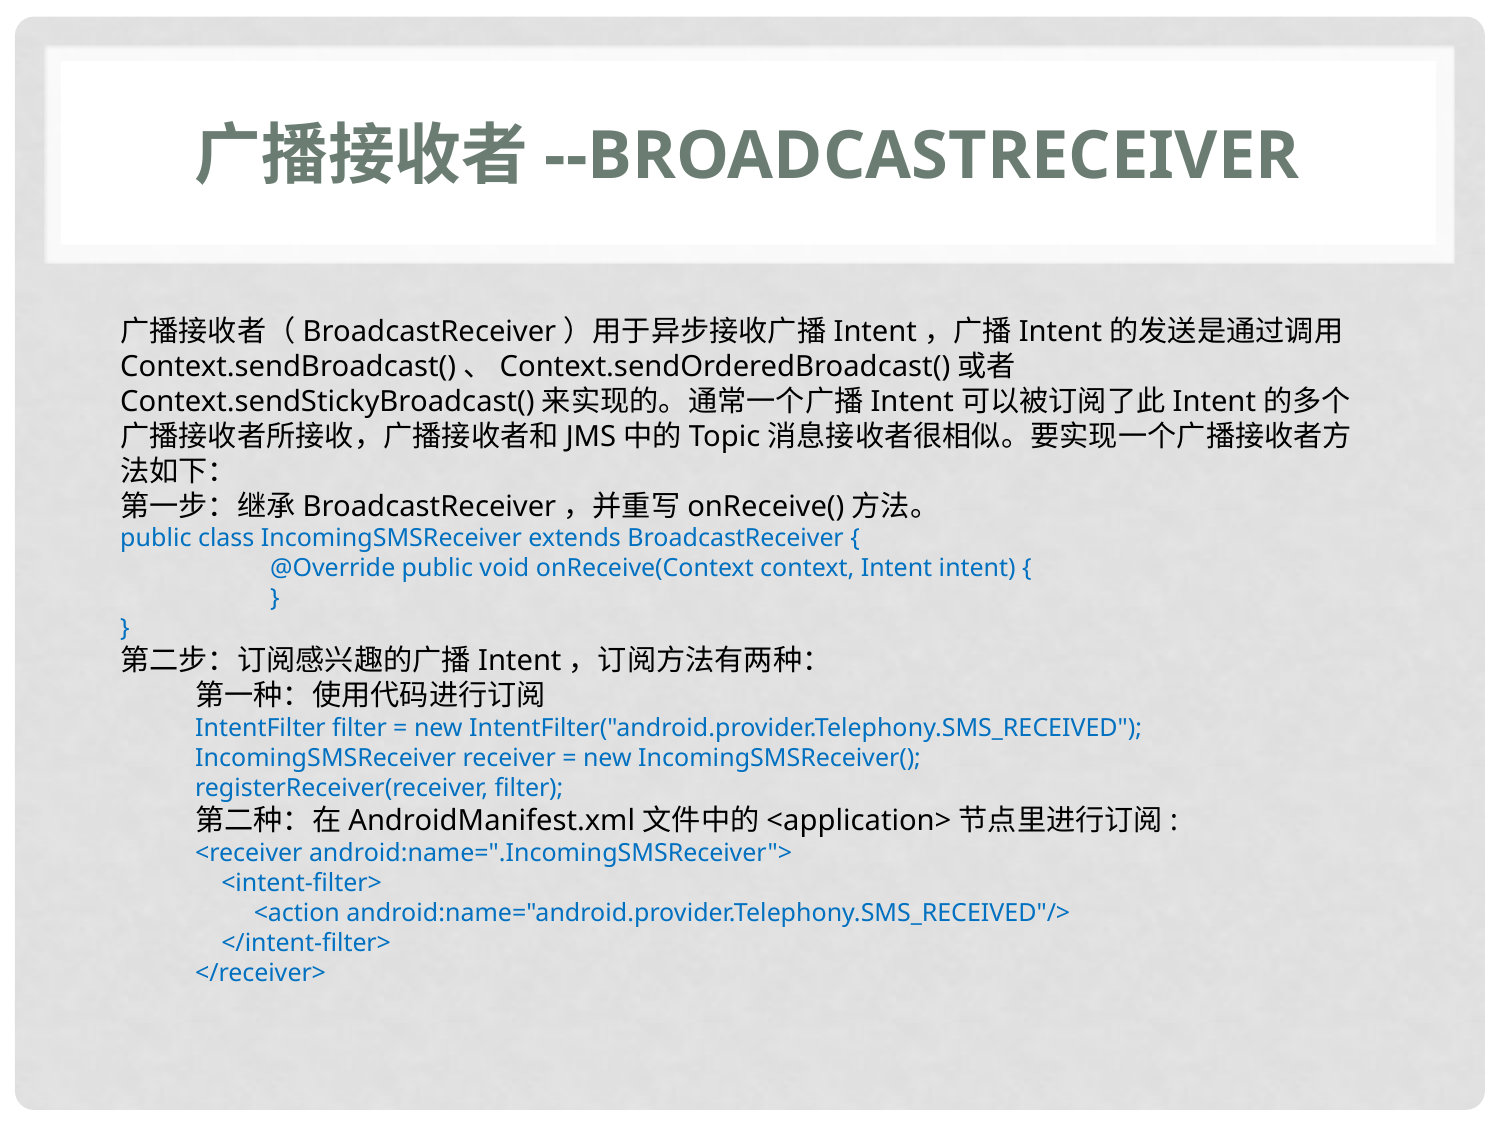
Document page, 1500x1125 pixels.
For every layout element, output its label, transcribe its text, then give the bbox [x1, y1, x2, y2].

text_box 广播接收者（BroadcastReceiver）用于异步接收广播Intent，广播Intent的发送是通过调用Context.sendBroadcast()、Context.sendOrderedBroadcast()或者Context.sendStickyBroadcast()来实现的。通常一个广播Intent可以被订阅了此Intent的多个广播接收者所接收，广播接收者和JMS中的Topic消息接收者很相似。要实现一个广播接收者方法如下： 第一步：继承BroadcastReceiver，并重写onReceive()方法。 public class IncomingSMSReceiver extends BroadcastReceiver { @Override public void onReceive(Context context, Intent intent) { } } 第二步：订阅感兴趣的广播Intent，订阅方法有两种： 第一种：使用代码进行订阅 IntentFilter filter = new IntentFilter("android.provider.Telephony.SMS_RECEIVED"); IncomingSMSReceiver receiver = new IncomingSMSReceiver(); registerReceiver(receiver, filter); 第二种：在AndroidManifest.xml文件中的<application>节点里进行订阅: <receiver android:name=".IncomingSMSReceiver"> <intent-filter> <action android:name="android.provider.Telephony.SMS_RECEIVED"/> </intent-filter> </receiver> [105, 304, 1383, 994]
title 广播接收者--BroadcastReceiver [69, 66, 1425, 238]
